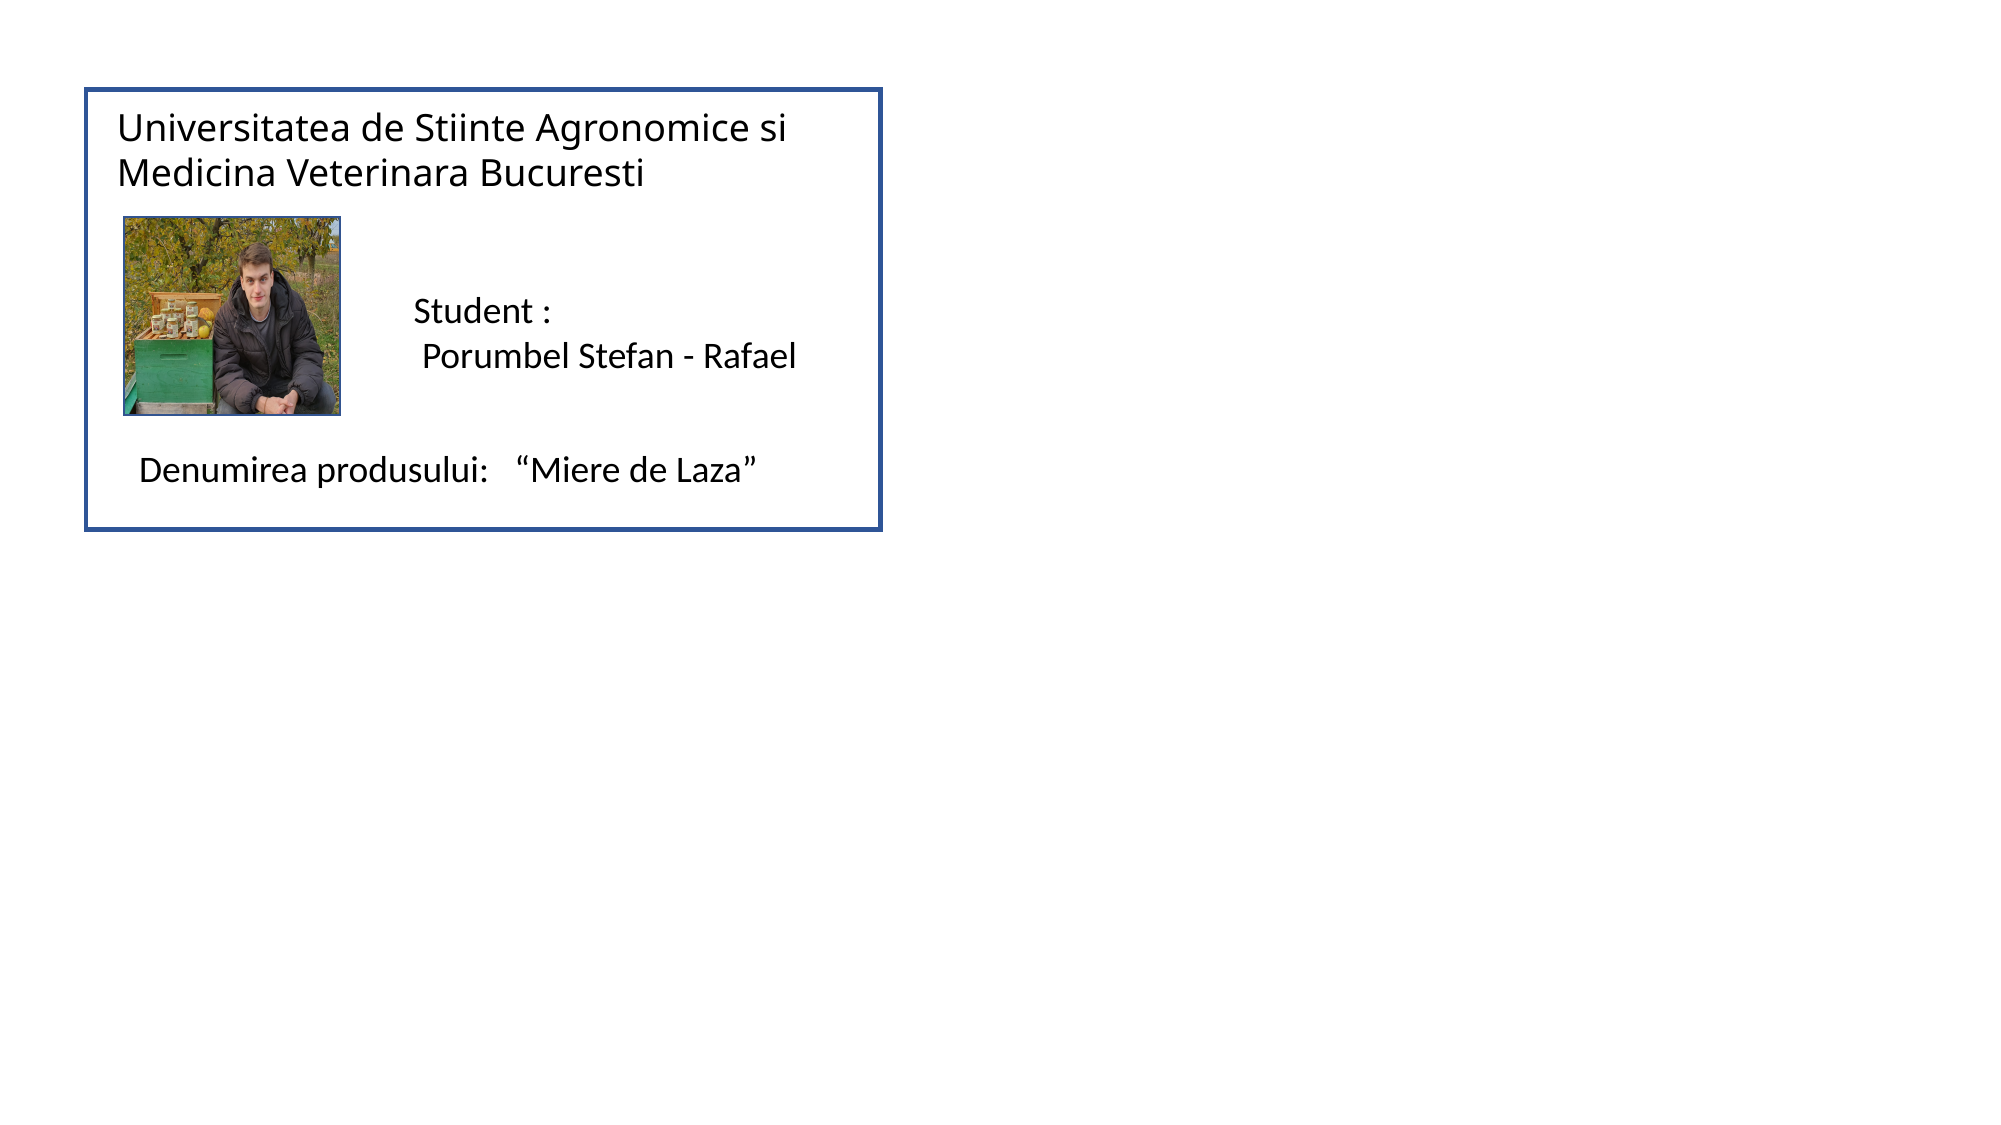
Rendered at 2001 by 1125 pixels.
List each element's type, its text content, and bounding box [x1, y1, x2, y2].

text_box [85, 88, 882, 531]
text_box Universitatea de Stiinte Agronomice si Medicina Veterinara Bucuresti [102, 96, 865, 202]
text_box [123, 216, 341, 416]
text_box Denumirea produsului: “Miere de Laza” [124, 438, 899, 498]
text_box Student : Porumbel Stefan - Rafael [398, 279, 963, 384]
